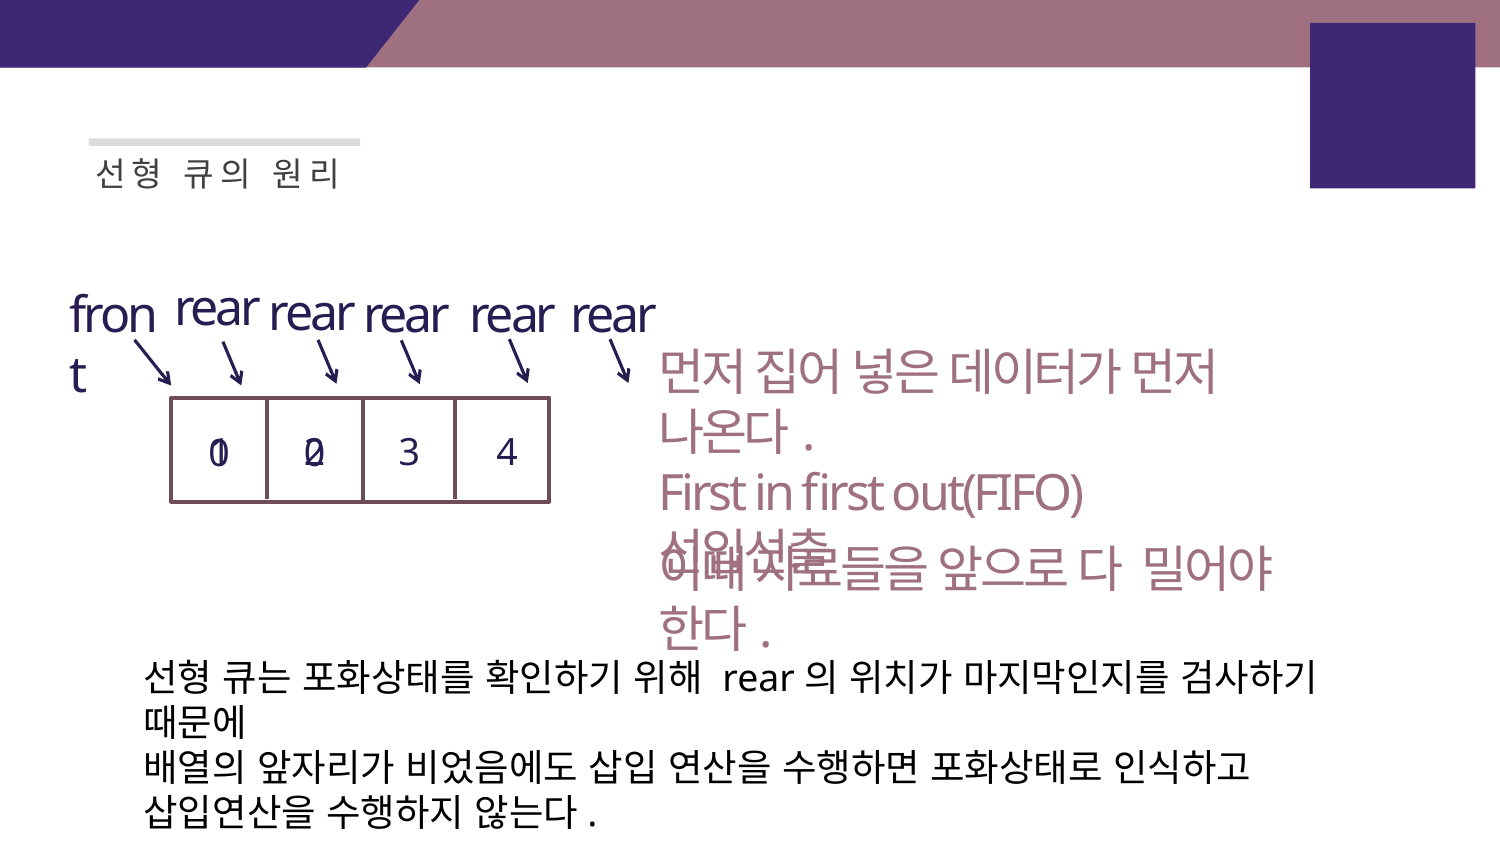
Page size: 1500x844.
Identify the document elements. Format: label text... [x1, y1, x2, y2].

text_box 0 [289, 421, 337, 482]
text_box 0 [193, 421, 241, 482]
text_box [134, 339, 172, 386]
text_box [222, 341, 242, 386]
text_box rear [159, 268, 278, 343]
text_box rear [253, 272, 372, 348]
text_box 3 [383, 420, 431, 481]
text_box [169, 396, 551, 504]
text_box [509, 338, 528, 384]
text_box [0, 0, 422, 70]
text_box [401, 340, 420, 385]
text_box 선형 큐의 원리 [80, 145, 384, 201]
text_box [317, 339, 337, 384]
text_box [1309, 22, 1476, 189]
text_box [609, 338, 629, 384]
text_box rear [555, 275, 674, 350]
text_box 이때 자료들을 앞으로 다 밀어야 한다. [643, 530, 1317, 646]
text_box 4 [481, 420, 529, 481]
text_box 선형 큐는 포화상태를 확인하기 위해 rear의 위치가 마지막인지를 검사하기 때문에 배열의 앞자리가 비었음에도 삽입 연산을 수행하면 포화상태로 인식하고 삽입연산을 수행하지 않는다. [128, 646, 1334, 841]
text_box [86, 136, 362, 148]
text_box [368, 0, 1500, 70]
text_box 먼저 집어 넣은 데이터가 먼저 나온다. First in first out(FIFO) 선입선출 [643, 333, 1334, 588]
text_box rear [348, 275, 467, 350]
text_box rear [467, 275, 555, 350]
text_box front [54, 274, 173, 410]
